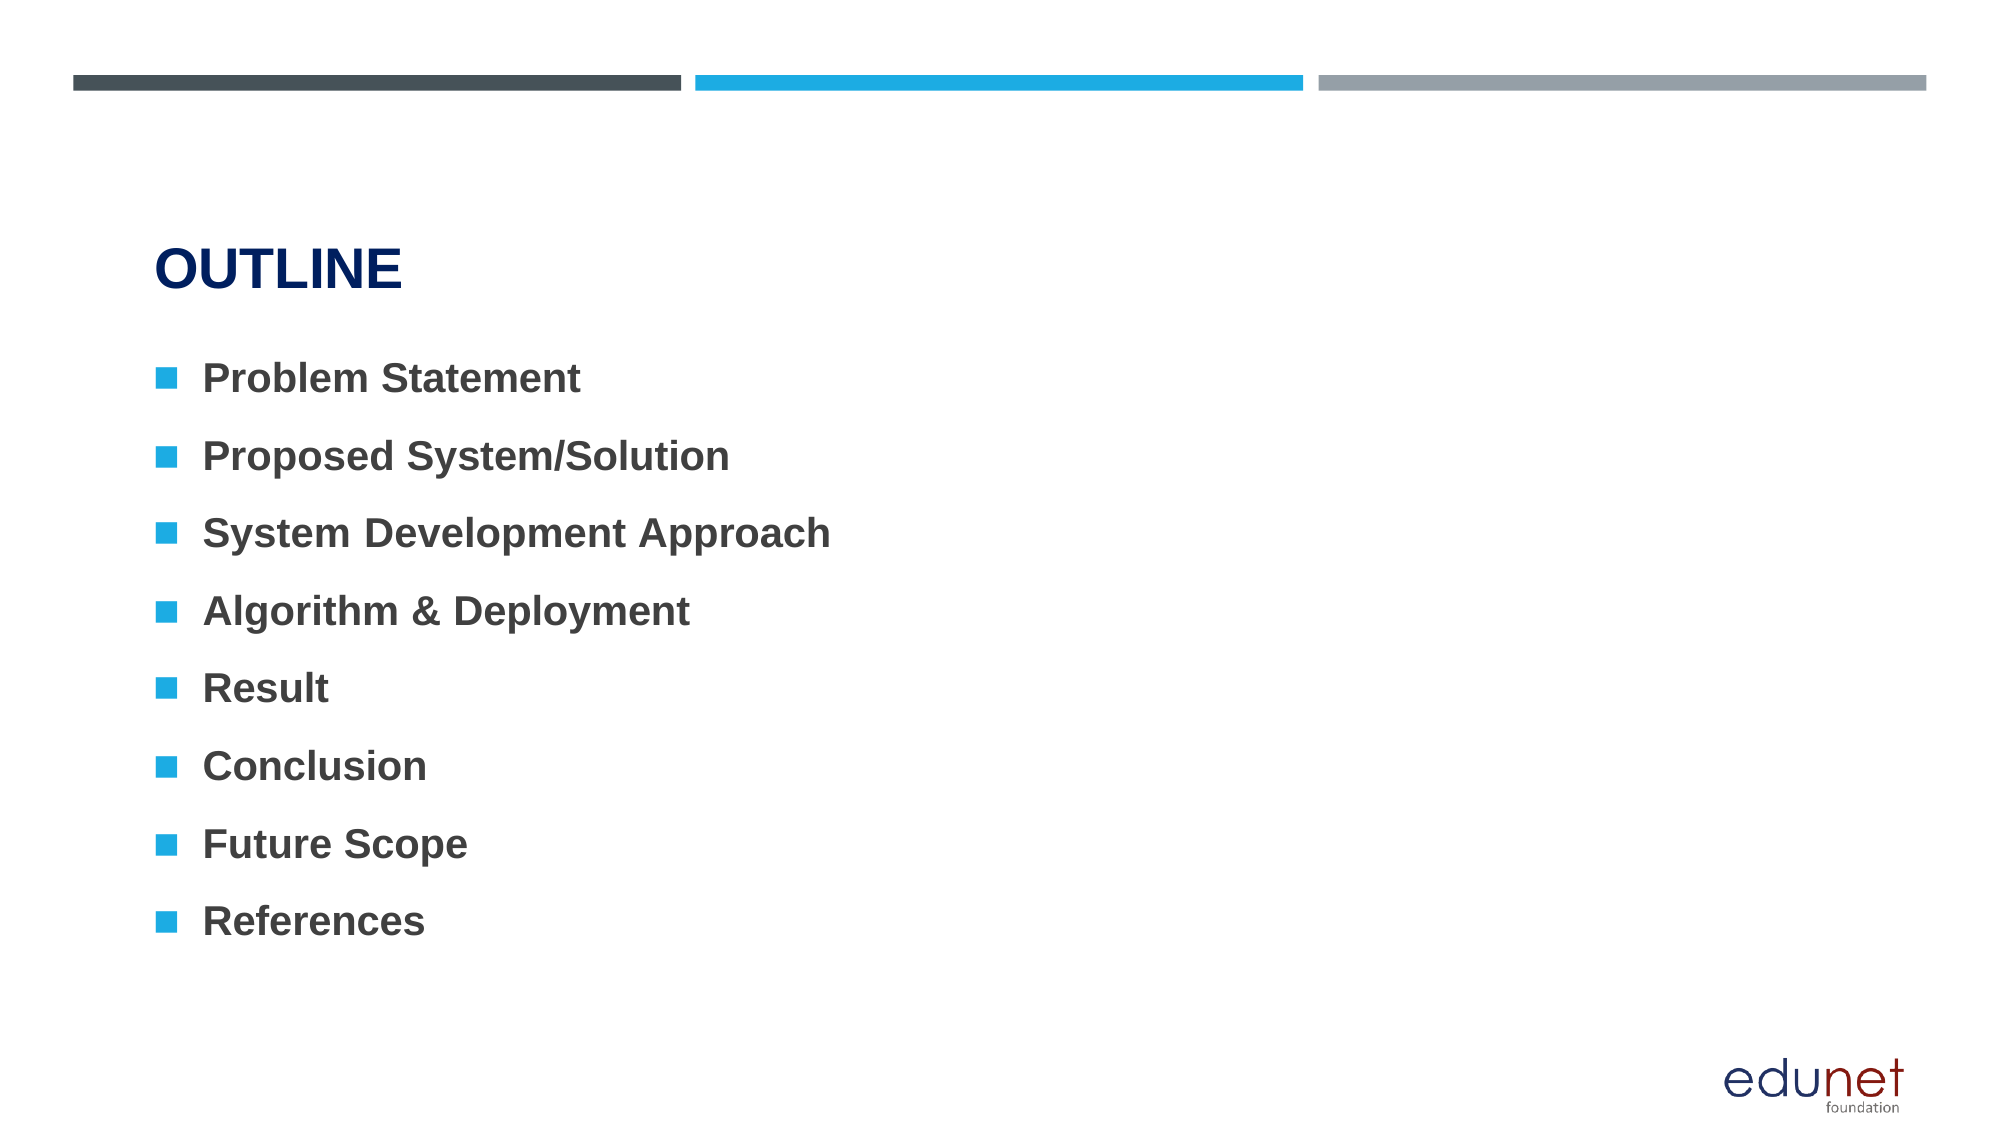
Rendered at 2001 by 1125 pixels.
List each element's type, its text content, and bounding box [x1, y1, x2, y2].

title OUTLINE [152, 228, 411, 320]
text_box Problem Statement Proposed System/Solution System Development Approach Algorithm & Deployment Result Conclusion Future Scope References [150, 320, 836, 944]
picture [1724, 1057, 1904, 1113]
